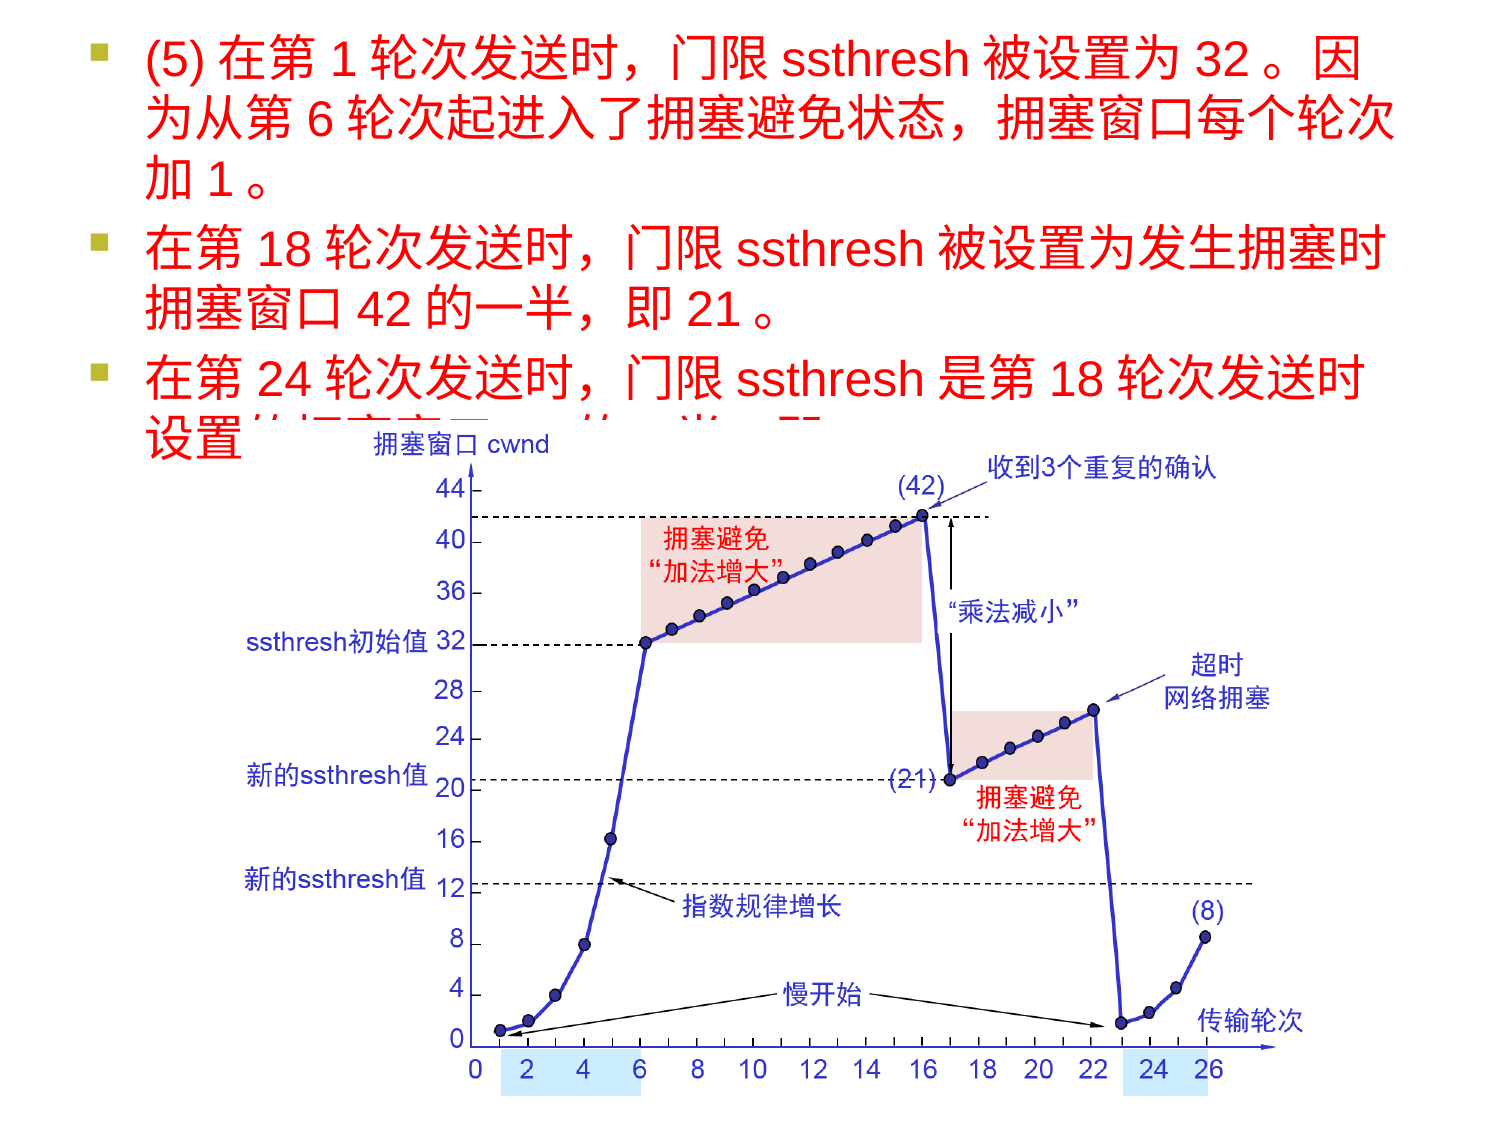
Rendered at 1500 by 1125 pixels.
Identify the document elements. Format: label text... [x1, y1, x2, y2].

picture [241, 420, 1305, 1102]
list (5)在第1轮次发送时，门限ssthresh被设置为32。因为从第6轮次起进入了拥塞避免状态，拥塞窗口每个轮次加1。 在第18轮次发送时，门限ssthresh被设置为发生拥塞时拥塞窗口42的一半，即21。 在第24轮次发送时，门限ssthresh是第18轮次发送时设置的拥塞窗口26的一半，即13。 [73, 19, 1427, 421]
